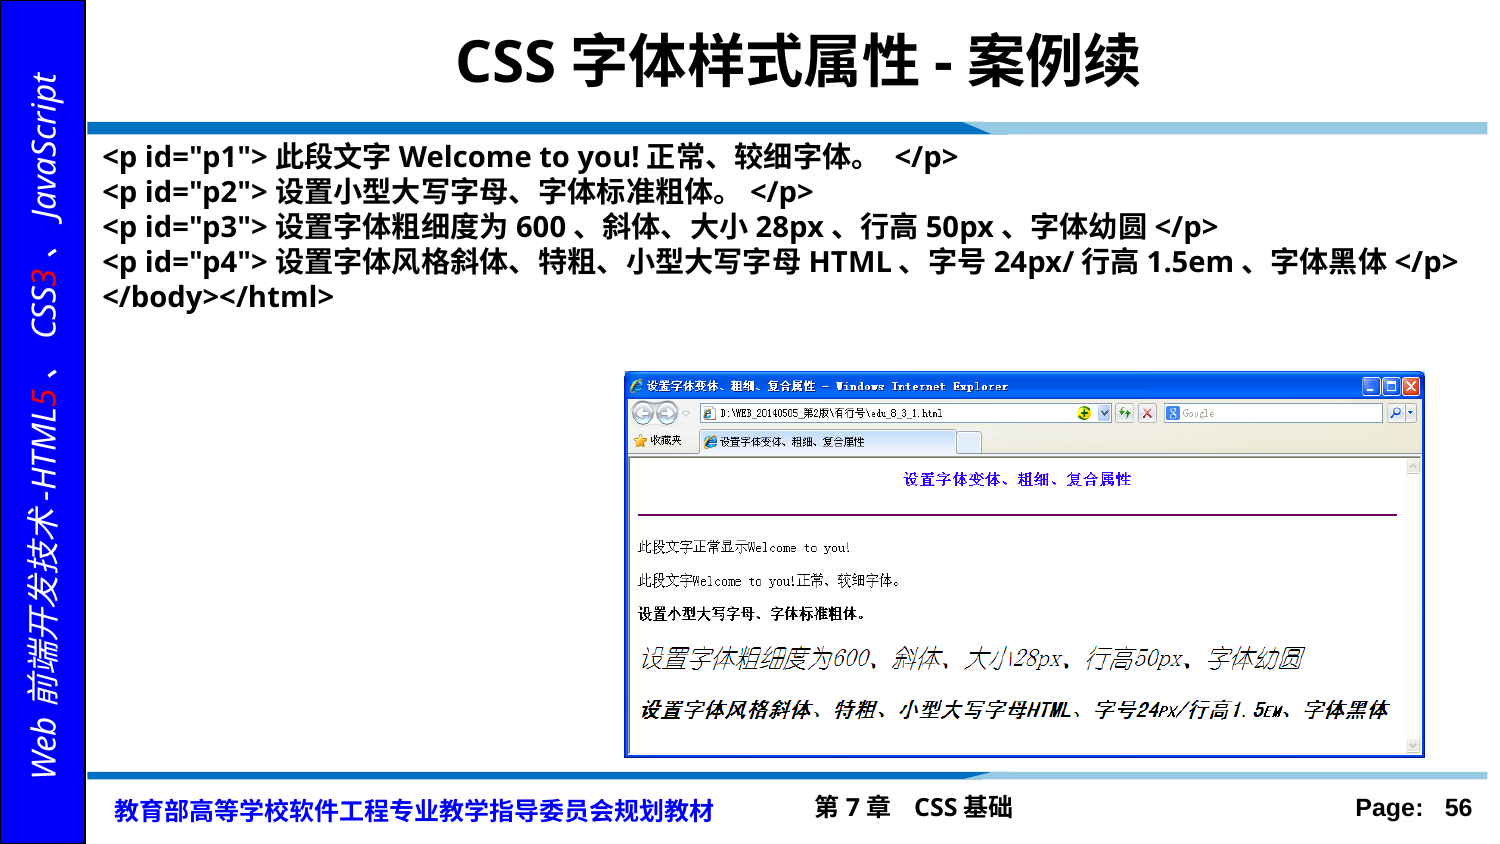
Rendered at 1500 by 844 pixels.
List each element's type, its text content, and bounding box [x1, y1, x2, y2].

title CSS字体样式属性-案例续 [161, 11, 1436, 106]
text_box <p id="p1">此段文字Welcome to you!正常、较细字体。 </p> <p id="p2">设置小型大写字母、字体标准粗体。</p> <p id="p3">设置字体粗细度为600、斜体、大小28px、行高50px、字体幼圆</p> <p id="p4">设置字体风格斜体、特粗、小型大写字母HTML、字号24px/行高1.5em、字体黑体</p> </body></html> [87, 131, 1488, 321]
picture [624, 371, 1426, 758]
